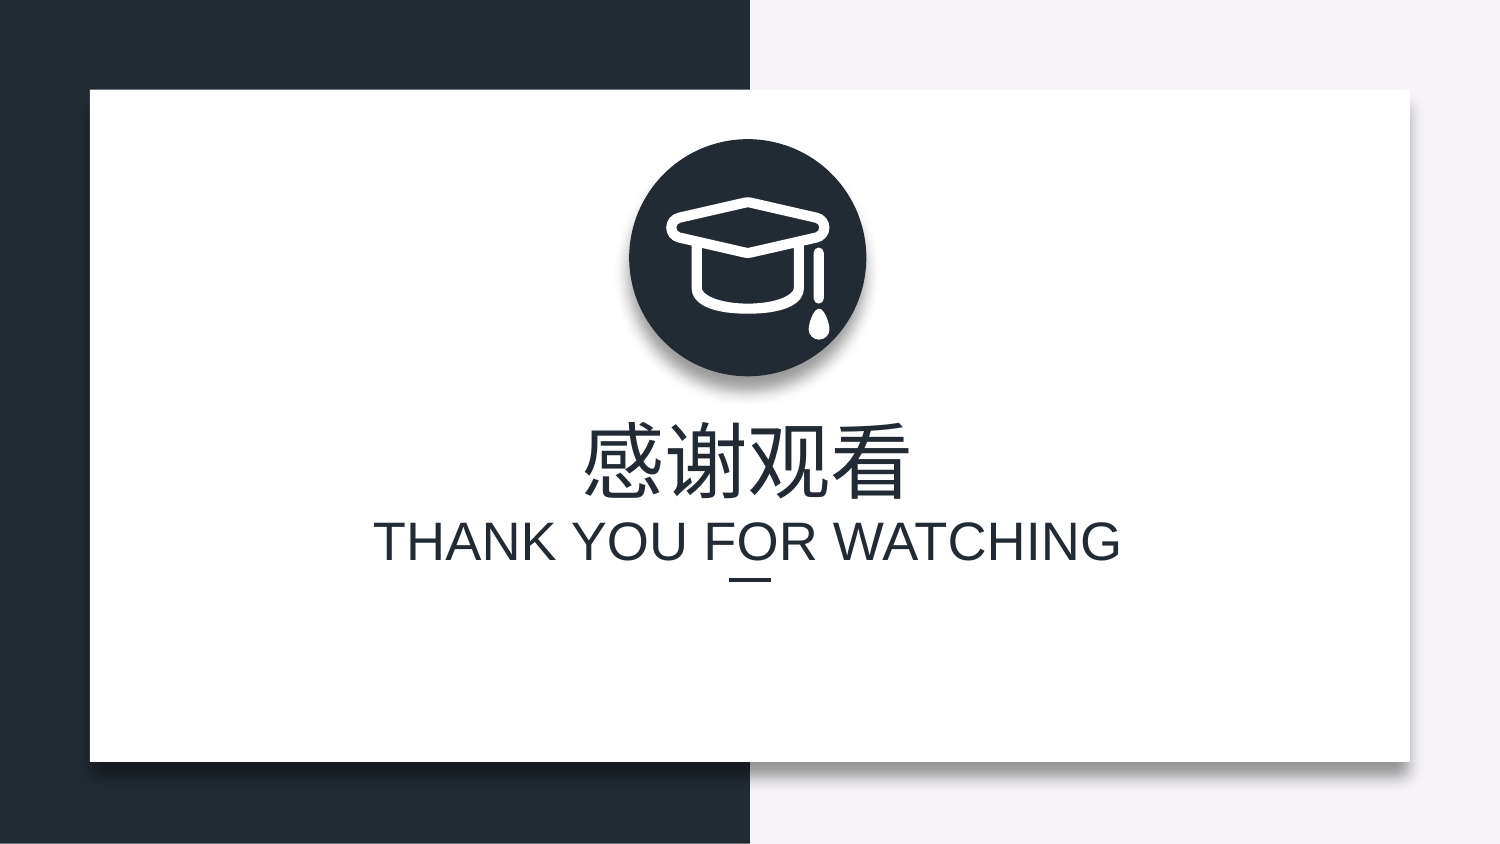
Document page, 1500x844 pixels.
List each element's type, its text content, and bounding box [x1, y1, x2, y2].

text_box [629, 139, 867, 377]
text_box THANK YOU FOR WATCHING [357, 499, 1139, 579]
text_box [89, 89, 1411, 763]
text_box 感谢观看 [566, 401, 930, 499]
